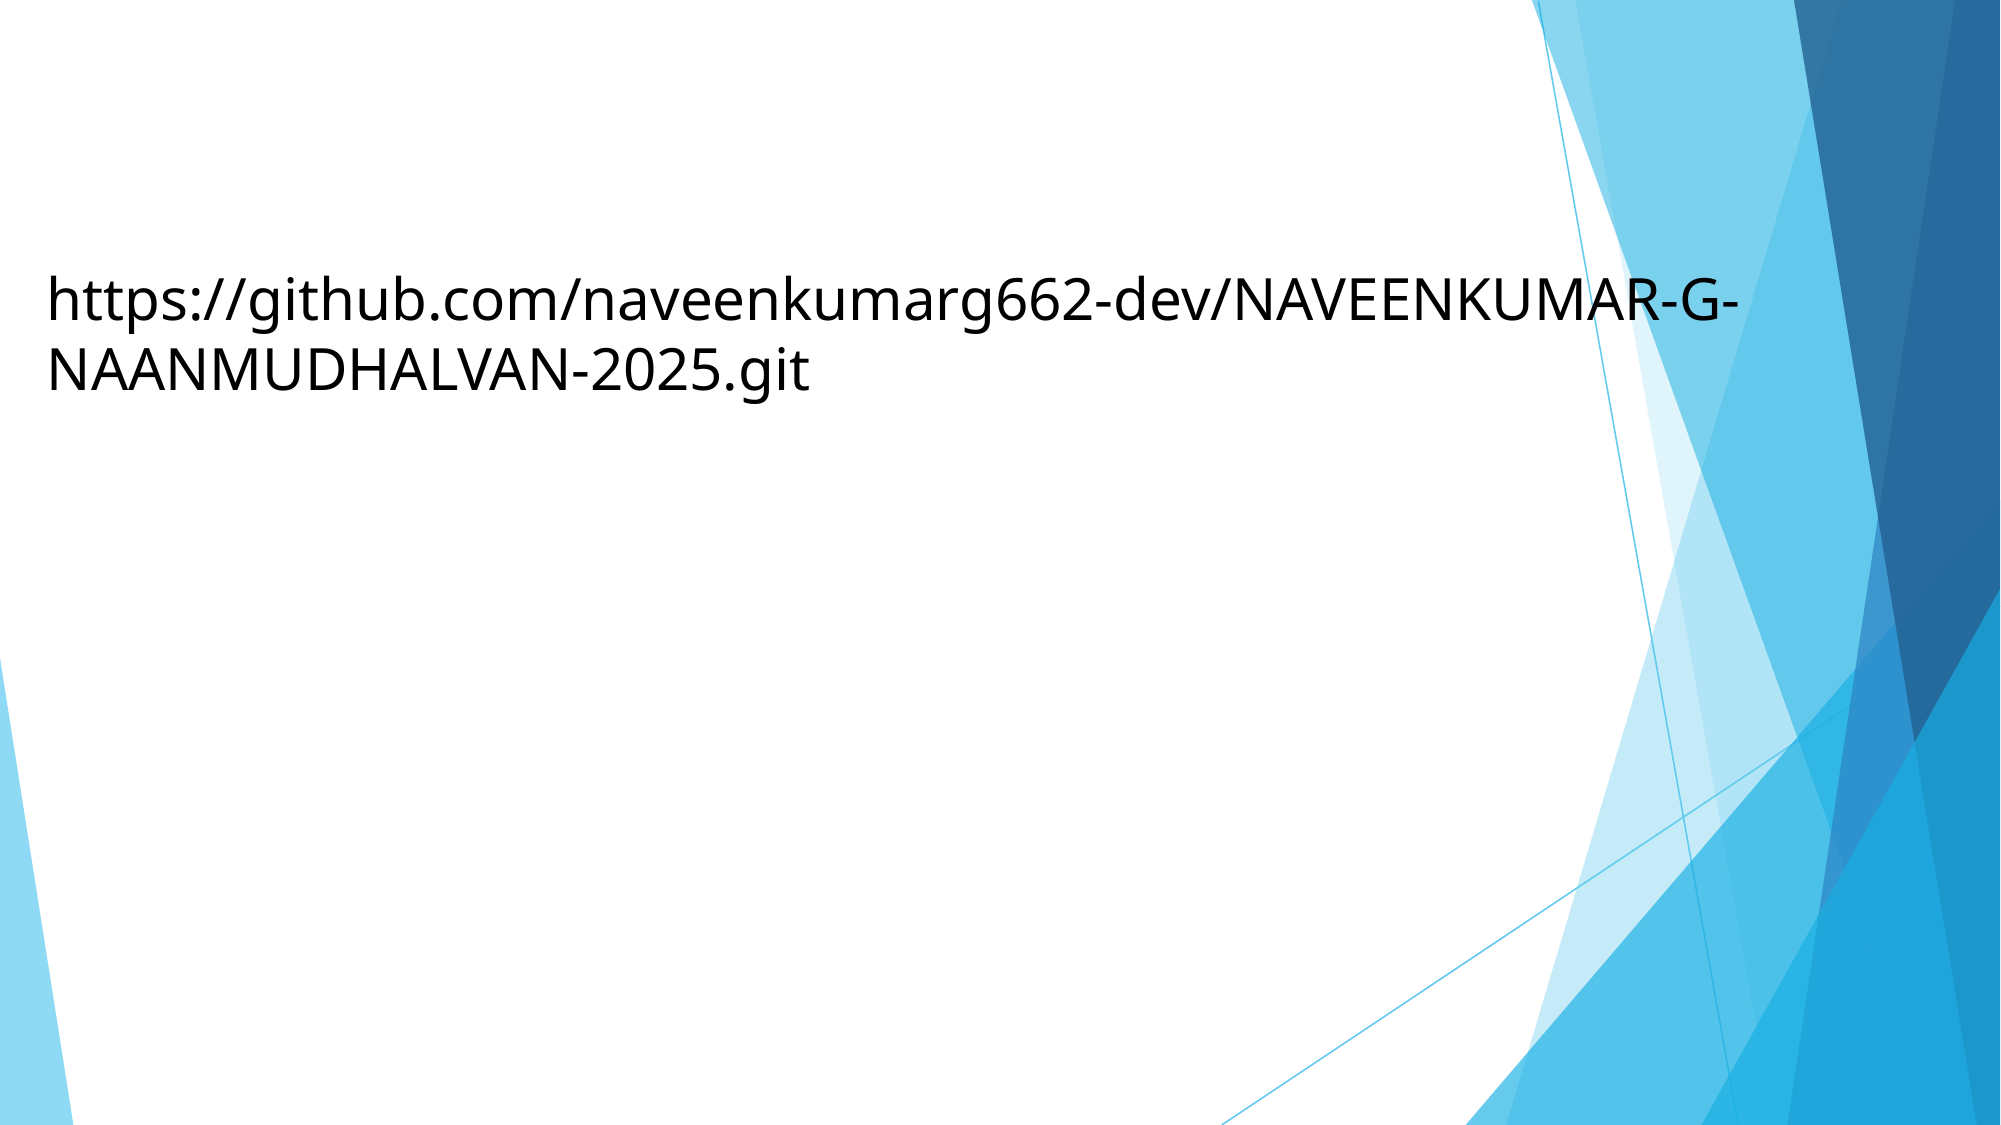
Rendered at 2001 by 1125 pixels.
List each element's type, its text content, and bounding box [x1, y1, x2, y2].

text_box https://github.com/naveenkumarg662-dev/NAVEENKUMAR-G-NAANMUDHALVAN-2025.git [31, 254, 1898, 410]
